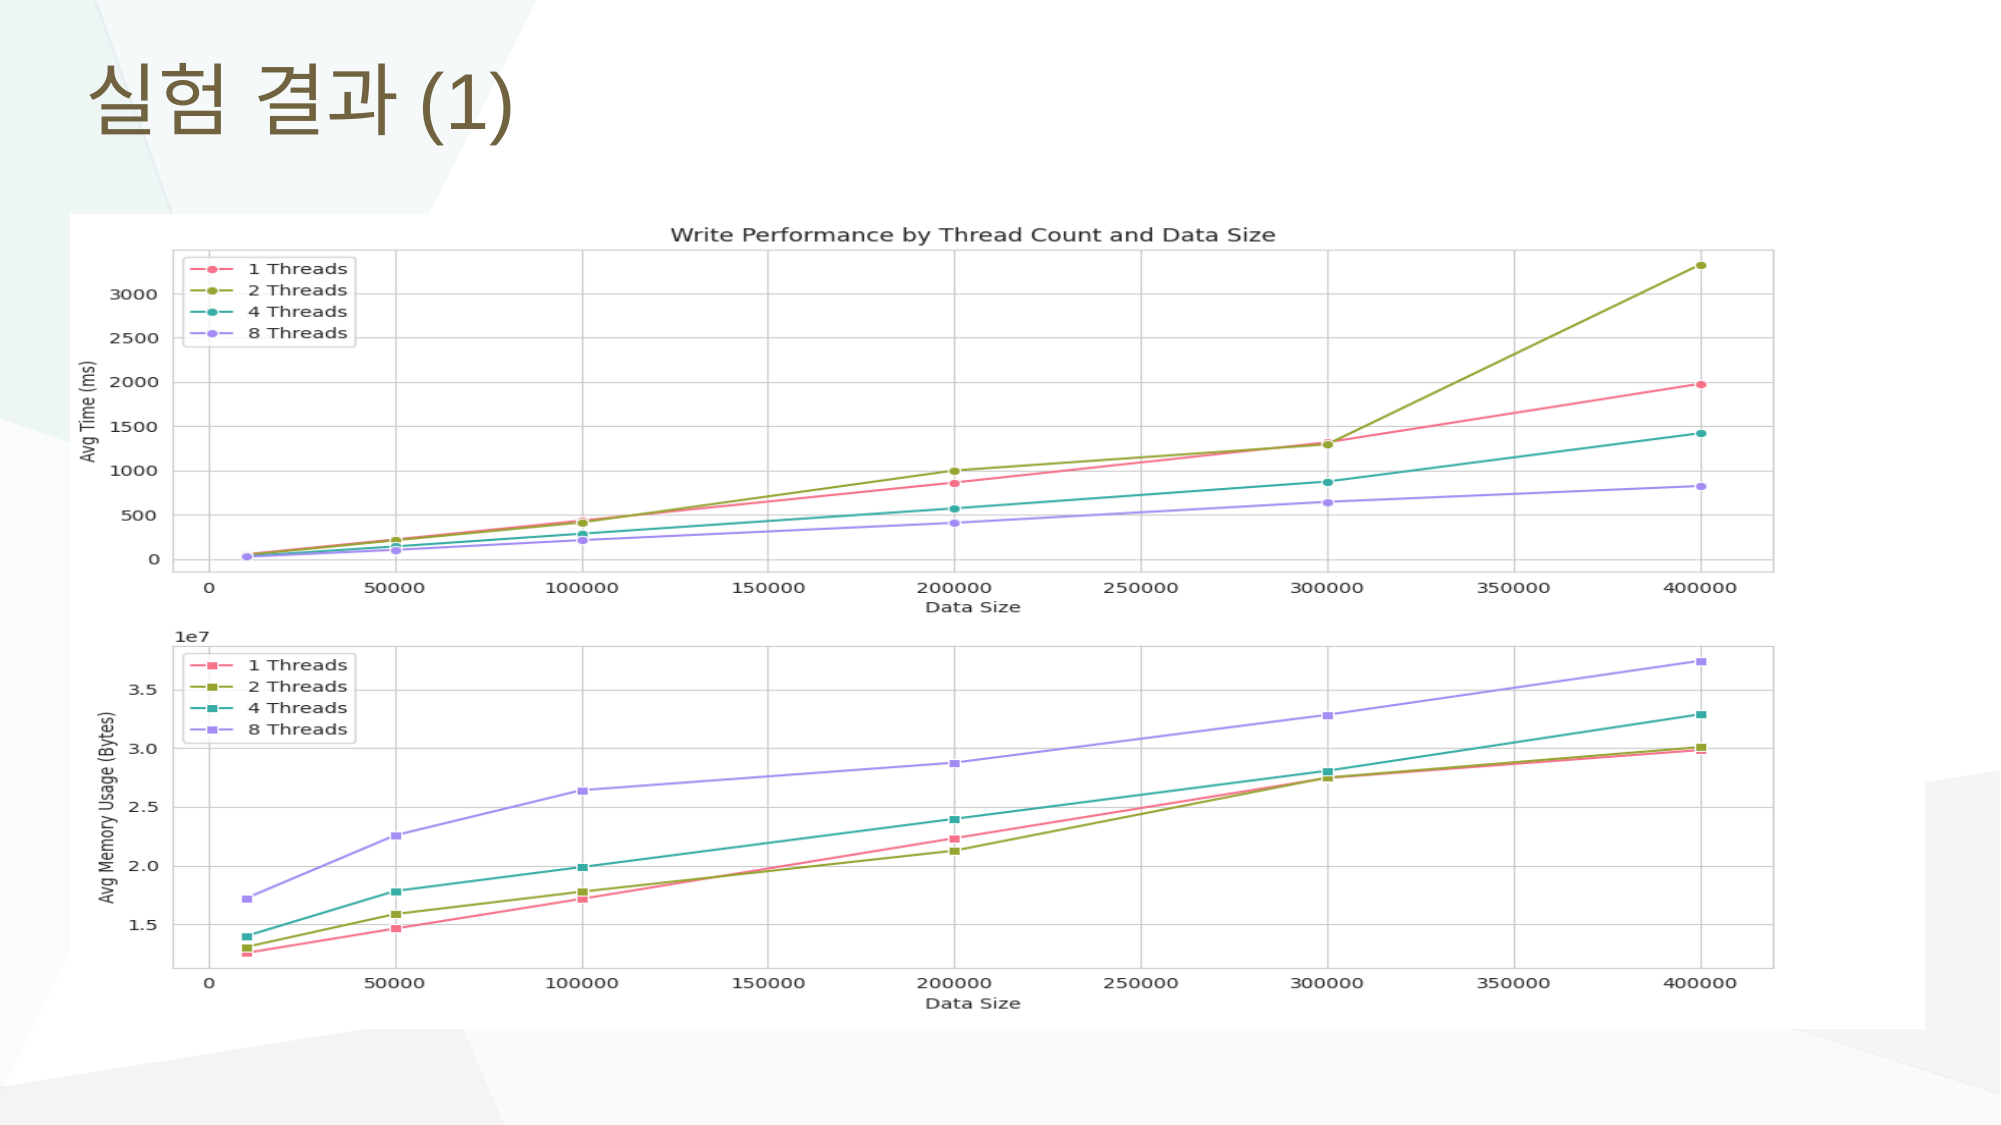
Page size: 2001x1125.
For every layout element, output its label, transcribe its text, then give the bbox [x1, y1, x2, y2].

title 실험 결과(1) [70, 20, 1925, 175]
picture [70, 214, 1926, 1029]
